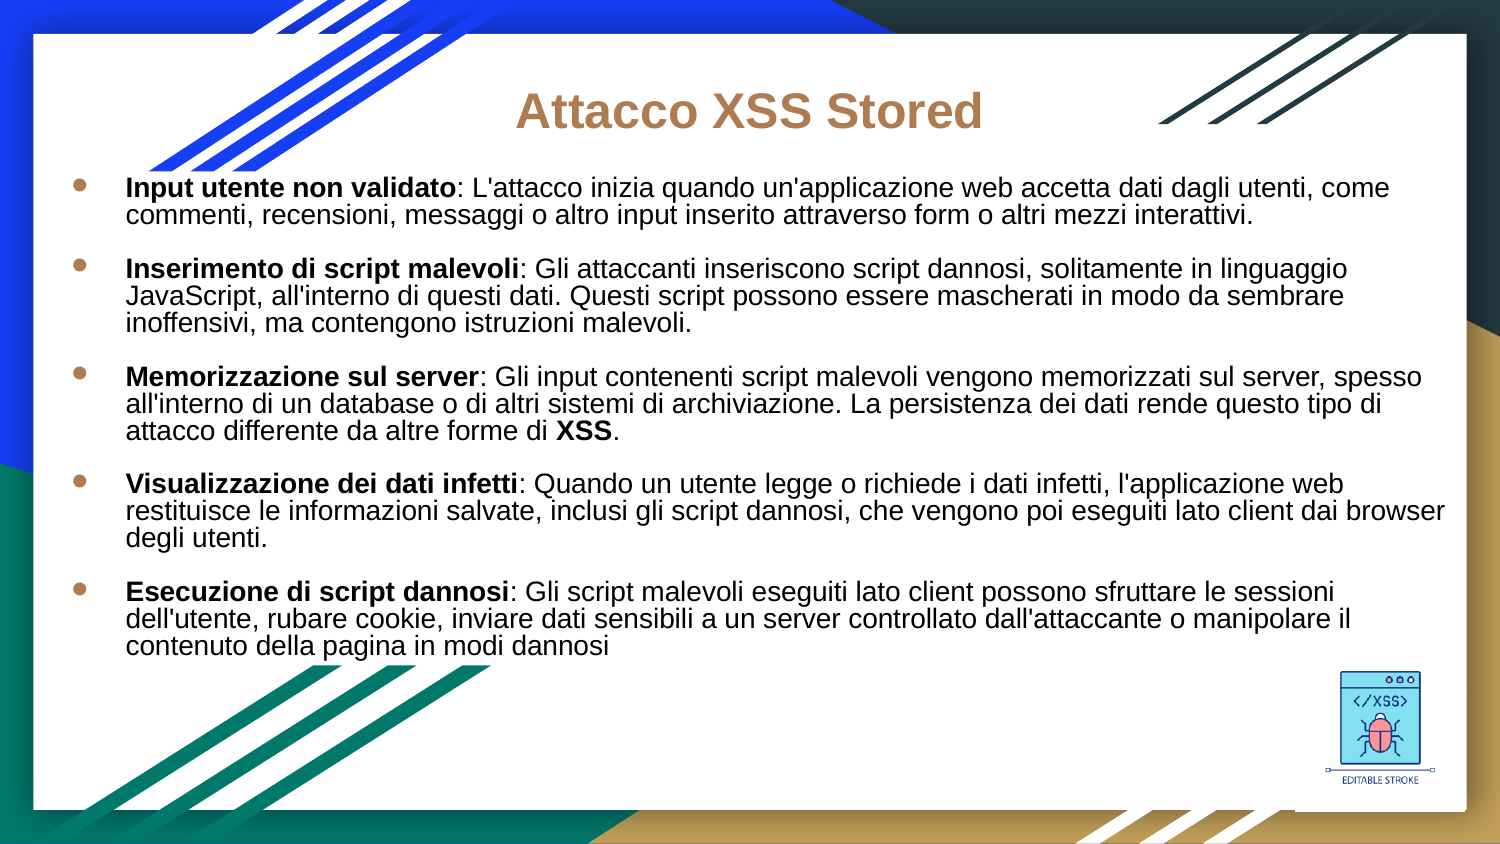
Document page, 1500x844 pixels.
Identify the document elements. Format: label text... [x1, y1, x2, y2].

title Attacco XSS Stored [35, 36, 1465, 161]
text_box Input utente non validato: L'attacco inizia quando un'applicazione web accetta dati dagli utenti, come commenti, recensioni, messaggi o altro input inserito attraverso form o altri mezzi interattivi. Inserimento di script malevoli: Gli attaccanti inseriscono script dannosi, solitamente in linguaggio JavaScript, all'interno di questi dati. Questi script possono essere mascherati in modo da sembrare inoffensivi, ma contengono istruzioni malevoli. Memorizzazione sul server: Gli input contenenti script malevoli vengono memorizzati sul server, spesso all'interno di un database o di altri sistemi di archiviazione. La persistenza dei dati rende questo tipo di attacco differente da altre forme di XSS. Visualizzazione dei dati infetti: Quando un utente legge o richiede i dati infetti, l'applicazione web restituisce le informazioni salvate, inclusi gli script dannosi, che vengono poi eseguiti lato client dai browser degli utenti. Esecuzione di script dannosi: Gli script malevoli eseguiti lato client possono sfruttare le sessioni dell'utente, rubare cookie, inviare dati sensibili a un server controllato dall'attaccante o manipolare il contenuto della pagina in modi dannosi [35, 161, 1465, 676]
picture [1295, 642, 1465, 812]
